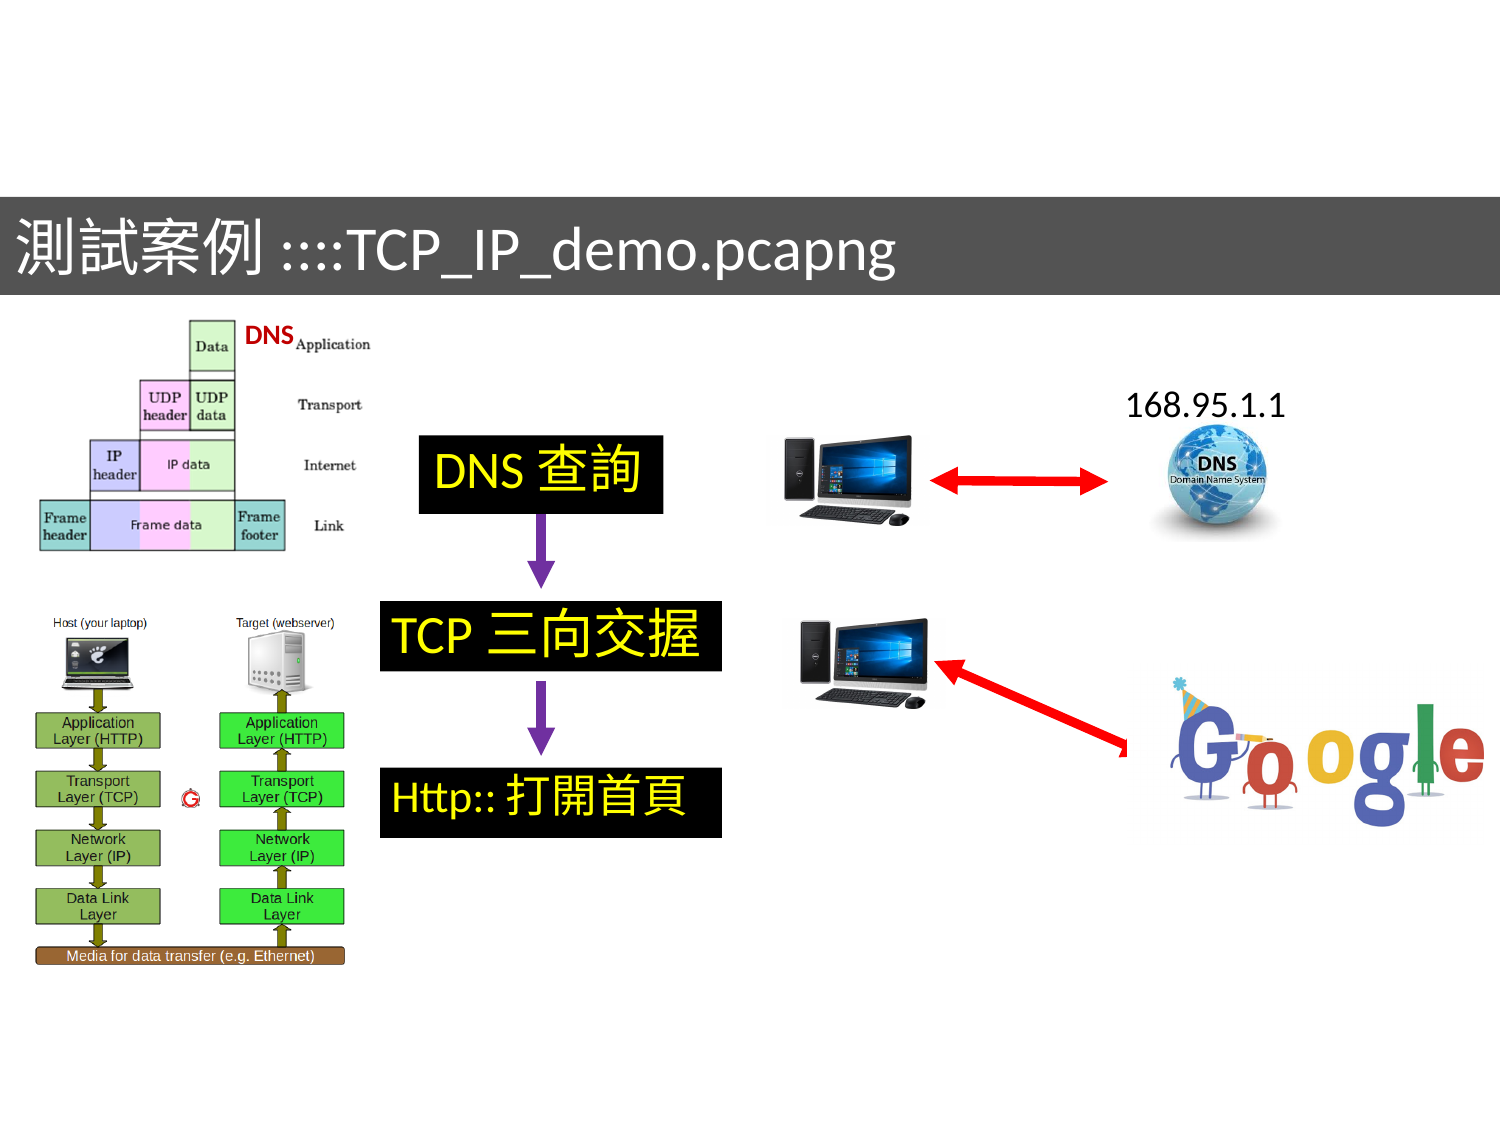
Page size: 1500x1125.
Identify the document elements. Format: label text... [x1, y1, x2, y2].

picture [782, 618, 946, 709]
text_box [933, 661, 1150, 756]
list DNS查詢 [429, 435, 664, 514]
text_box 測試案例::::TCP_IP_demo.pcapng [0, 196, 1500, 296]
picture [766, 435, 930, 526]
text_box Http::打開首頁 [380, 767, 722, 838]
text_box 168.95.1.1 [1109, 372, 1301, 432]
picture [1139, 417, 1294, 542]
text_box TCP三向交握 [380, 601, 722, 672]
picture [1127, 663, 1484, 845]
picture [35, 618, 345, 965]
picture [30, 310, 429, 560]
